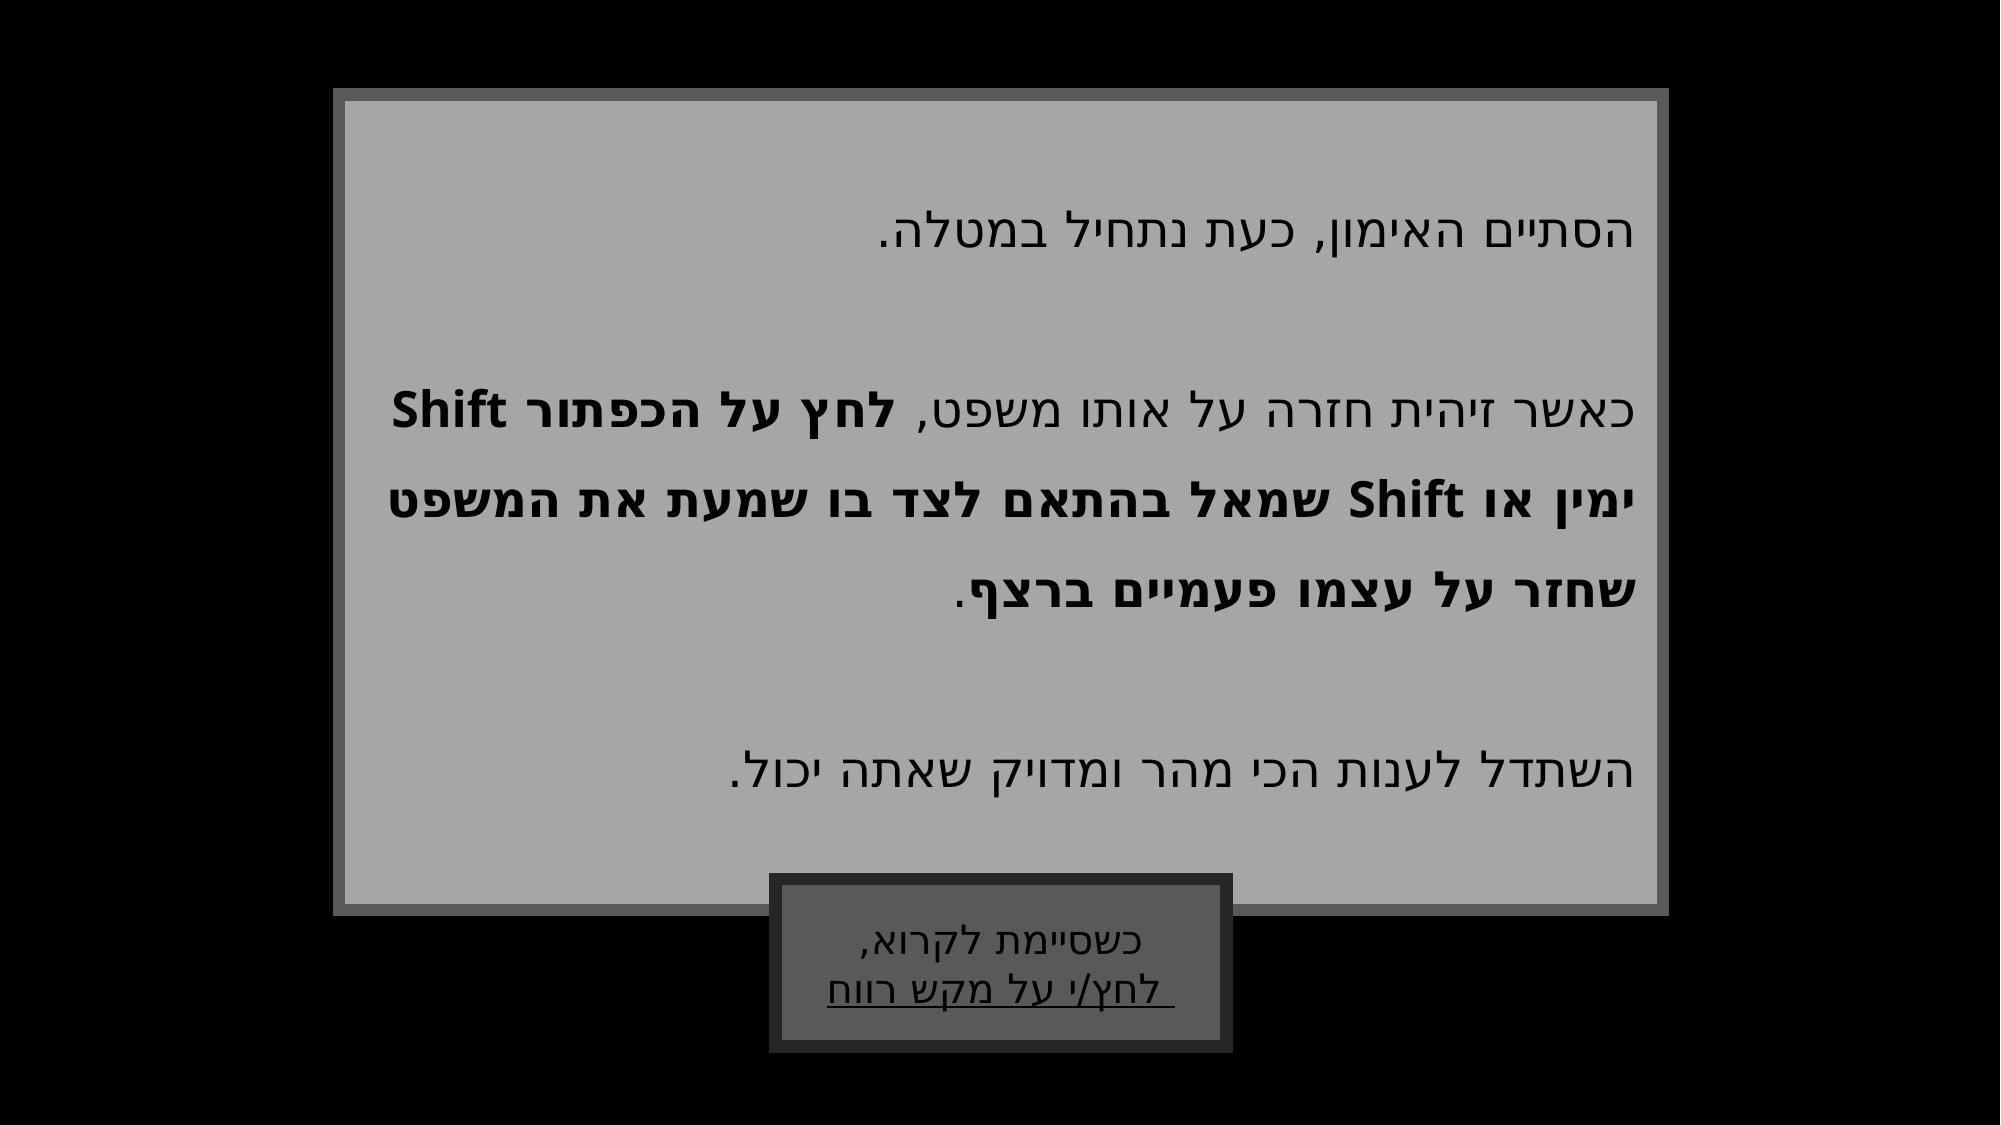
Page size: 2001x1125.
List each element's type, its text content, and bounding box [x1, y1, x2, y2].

text_box הסתיים האימון, כעת נתחיל במטלה. כאשר זיהית חזרה על אותו משפט, לחץ על הכפתור Shift ימין או Shift שמאל בהתאם לצד בו שמעת את המשפט שחזר על עצמו פעמיים ברצף. השתדל לענות הכי מהר ומדויק שאתה יכול. [338, 94, 1664, 911]
text_box כשסיימת לקרוא, לחץ/י על מקש רווח [774, 878, 1227, 1047]
